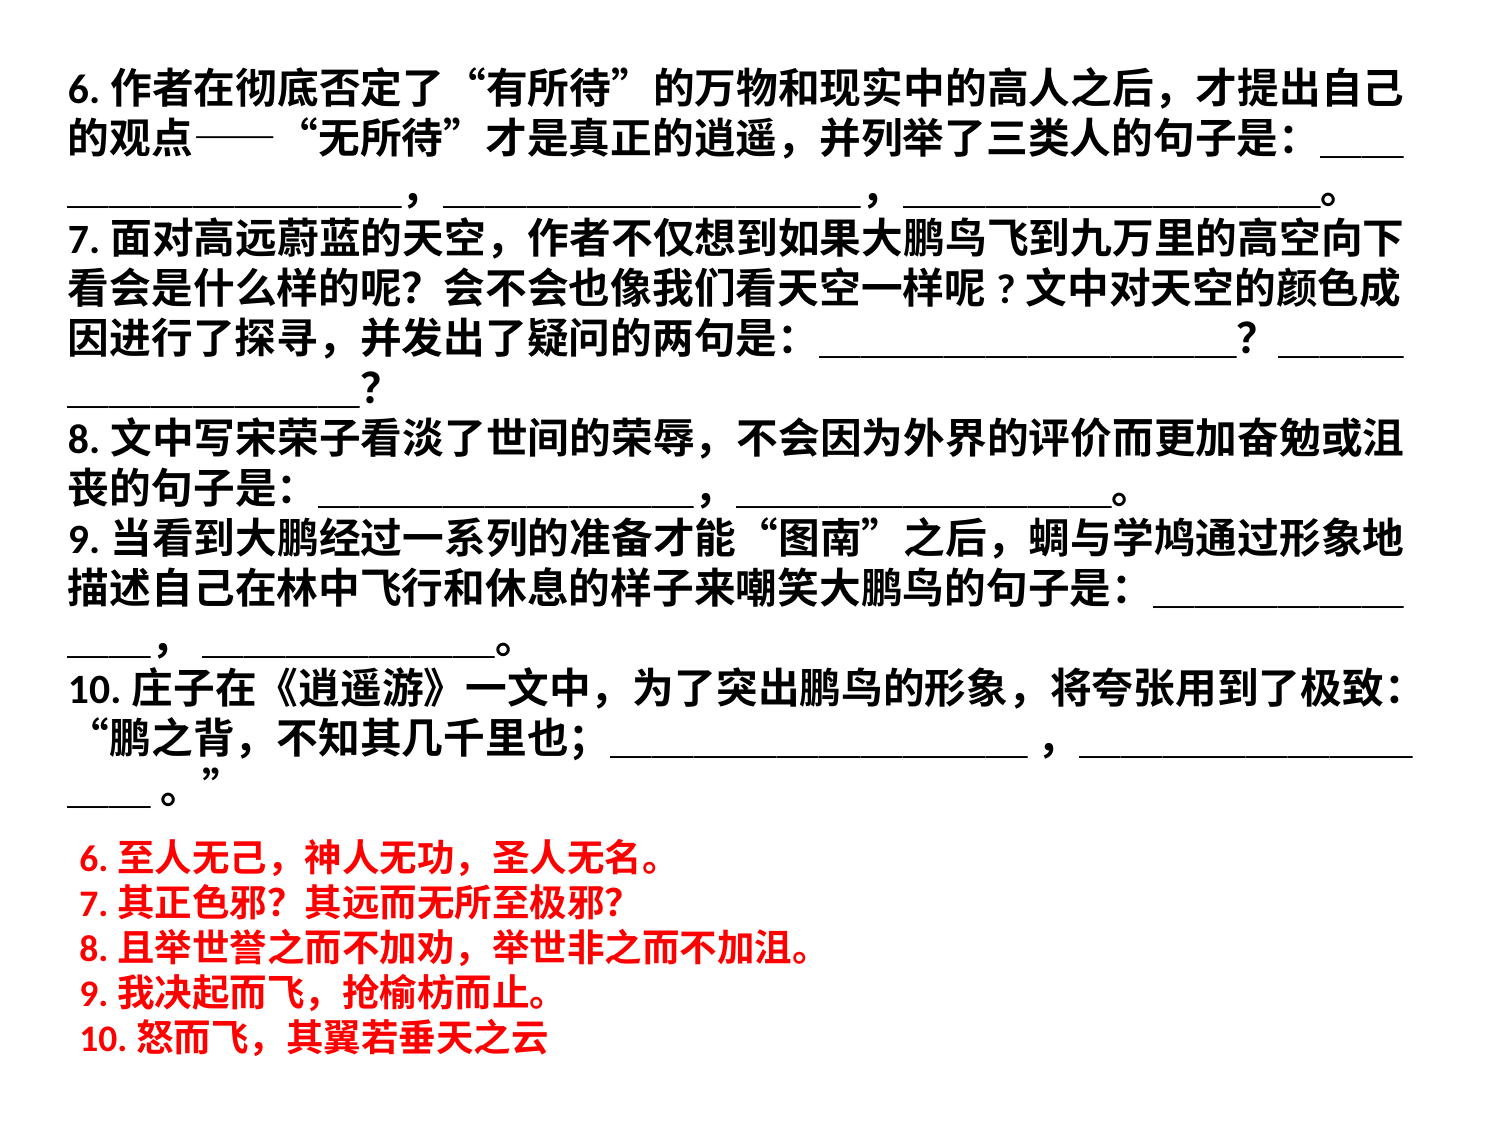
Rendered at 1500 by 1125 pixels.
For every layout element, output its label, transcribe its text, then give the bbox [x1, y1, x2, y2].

text_box 6.至人无己，神人无功，圣人无名。 7.其正色邪？其远而无所至极邪？ 8.且举世誉之而不加劝，举世非之而不加沮。 9.我决起而飞，抢榆枋而止。 10.怒而飞，其翼若垂天之云 [64, 827, 1447, 1067]
text_box 6.作者在彻底否定了“有所待”的万物和现实中的高人之后，才提出自己的观点——“无所待”才是真正的逍遥，并列举了三类人的句子是：＿＿＿＿＿＿＿＿＿＿，＿＿＿＿＿＿＿＿＿＿，＿＿＿＿＿＿＿＿＿＿。 7.面对高远蔚蓝的天空，作者不仅想到如果大鹏鸟飞到九万里的高空向下看会是什么样的呢？会不会也像我们看天空一样呢?文中对天空的颜色成因进行了探寻，并发出了疑问的两句是：＿＿＿＿＿＿＿＿＿＿？＿＿＿＿＿＿＿＿＿＿？ 8.文中写宋荣子看淡了世间的荣辱，不会因为外界的评价而更加奋勉或沮丧的句子是：＿＿＿＿＿＿＿＿＿，＿＿＿＿＿＿＿＿＿。 9.当看到大鹏经过一系列的准备才能“图南”之后，蜩与学鸠通过形象地描述自己在林中飞行和休息的样子来嘲笑大鹏鸟的句子是：＿＿＿＿＿＿＿＿， ＿＿＿＿＿＿＿。 10.庄子在《逍遥游》一文中，为了突出鹏鸟的形象，将夸张用到了极致：“鹏之背，不知其几千里也；＿＿＿＿＿＿＿＿＿＿ ，＿＿＿＿＿＿＿＿＿＿ 。” [53, 54, 1436, 820]
